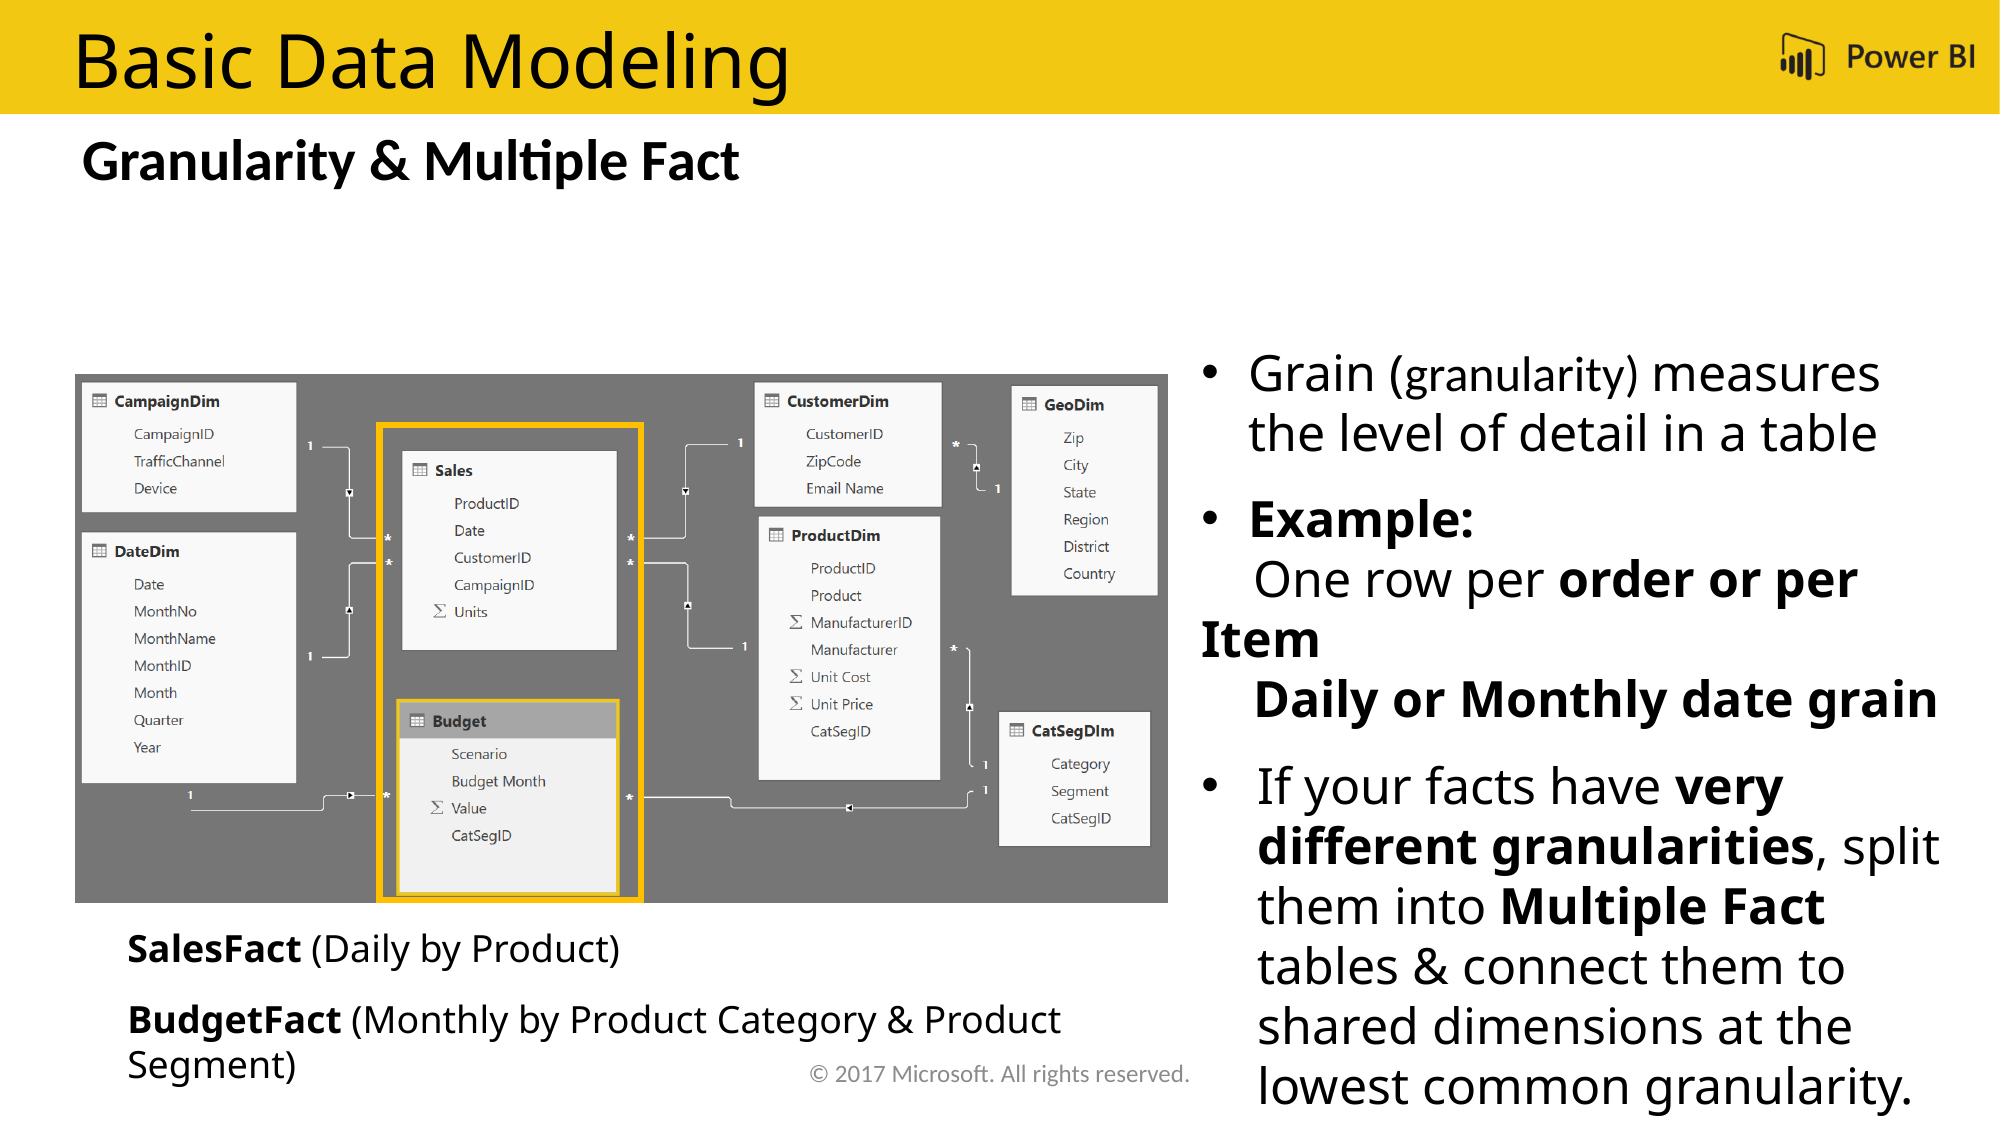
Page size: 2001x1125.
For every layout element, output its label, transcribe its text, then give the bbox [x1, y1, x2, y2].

text_box Grain (granularity) measures the level of detail in a table Example: One row per order or per Item Daily or Monthly date grain If your facts have very different granularities, split them into Multiple Fact tables & connect them to shared dimensions at the lowest common granularity. [1186, 333, 1956, 1123]
text_box Basic Data Modeling [58, 5, 1879, 111]
text_box SalesFact (Daily by Product) BudgetFact (Monthly by Product Category & Product Segment) [112, 917, 1255, 1094]
picture [74, 374, 1168, 903]
footer © 2017 Microsoft. All rights reserved. [662, 1042, 1338, 1103]
text_box [0, 0, 2000, 115]
picture [1769, 23, 1985, 91]
title Granularity & Multiple Fact [58, 115, 1784, 333]
